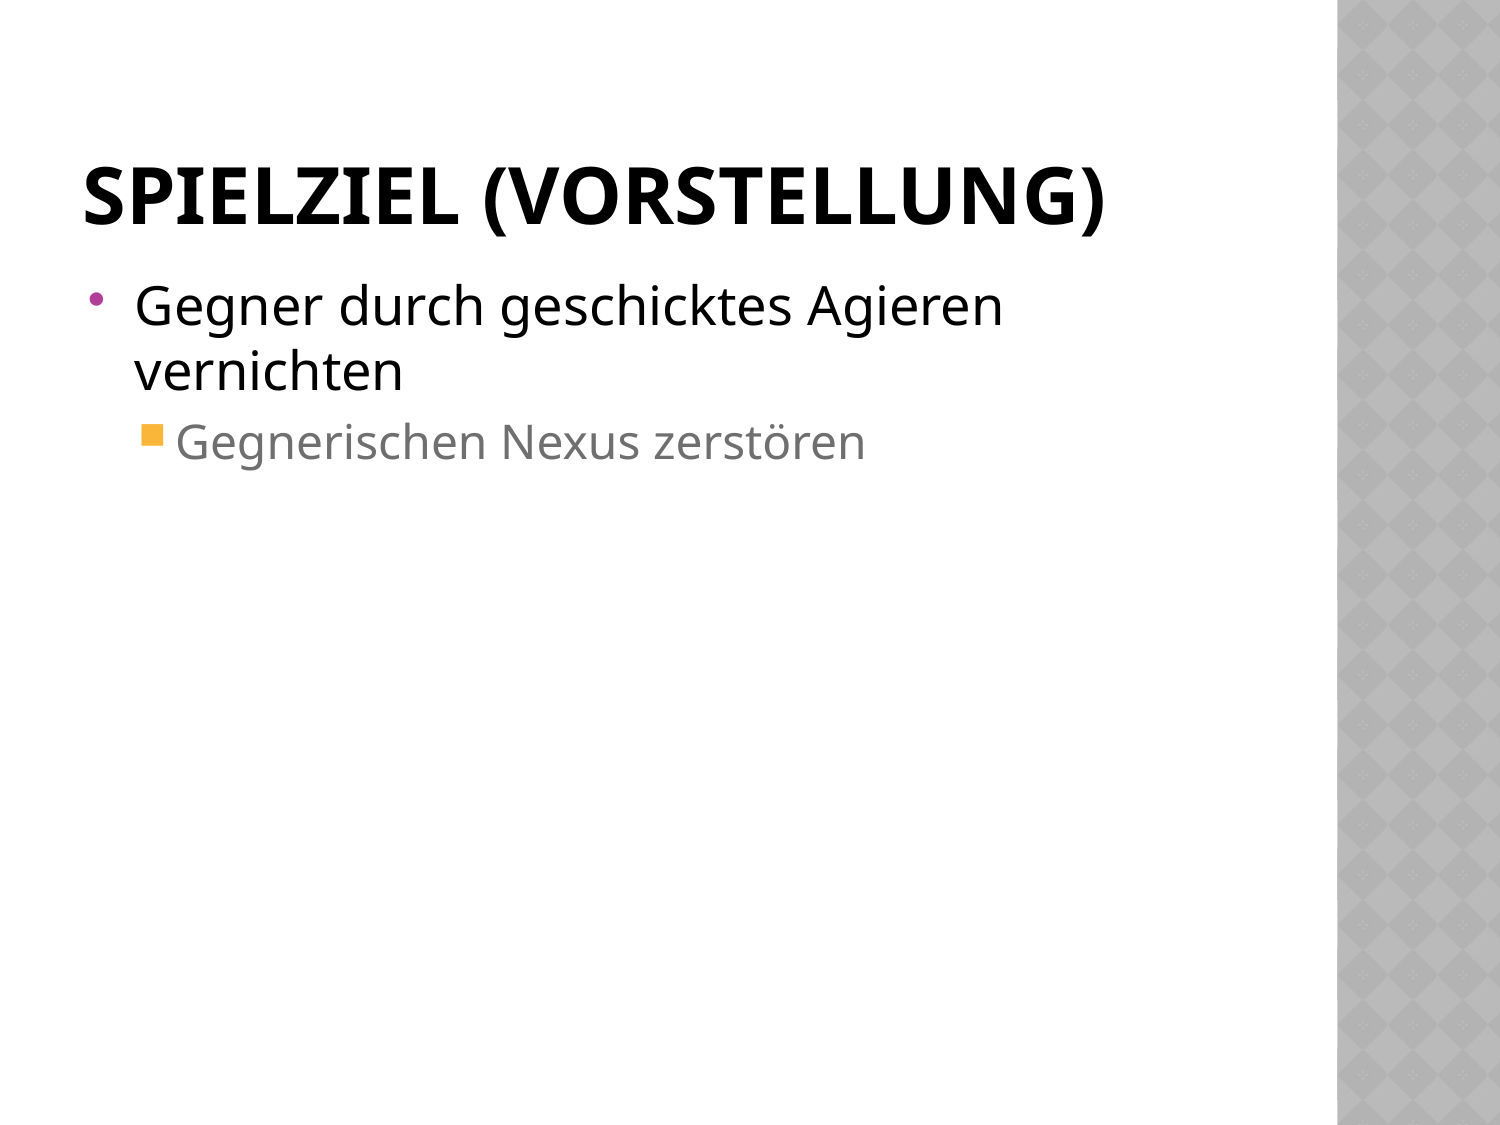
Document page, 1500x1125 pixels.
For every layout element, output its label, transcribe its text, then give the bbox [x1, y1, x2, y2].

title Spielziel (Vorstellung) [75, 52, 1263, 240]
list Gegner durch geschicktes Agieren vernichten Gegnerischen Nexus zerstören [75, 264, 1263, 1059]
